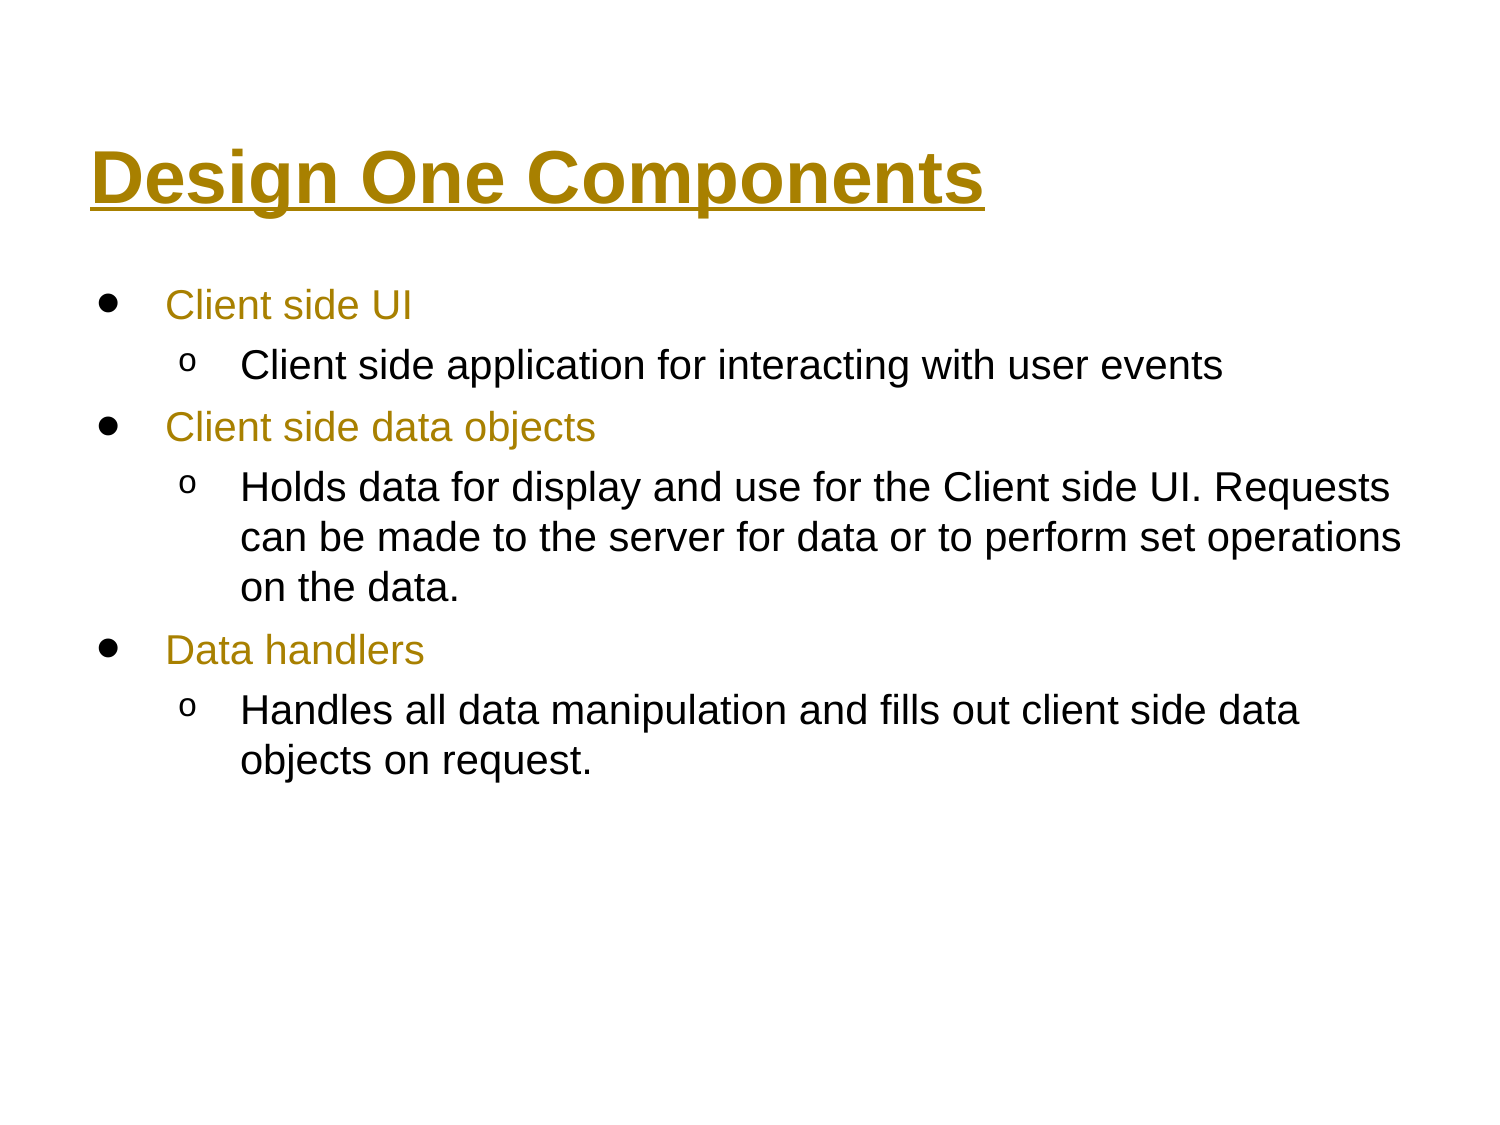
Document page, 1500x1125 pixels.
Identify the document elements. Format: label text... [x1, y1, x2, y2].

text_box Design One Components [75, 113, 1013, 234]
list Client side UI Client side application for interacting with user events Client side data objects Holds data for display and use for the Client side UI. Requests can be made to the server for data or to perform set operations on the data. Data handlers Handles all data manipulation and fills out client side data objects on request. [75, 262, 1425, 931]
